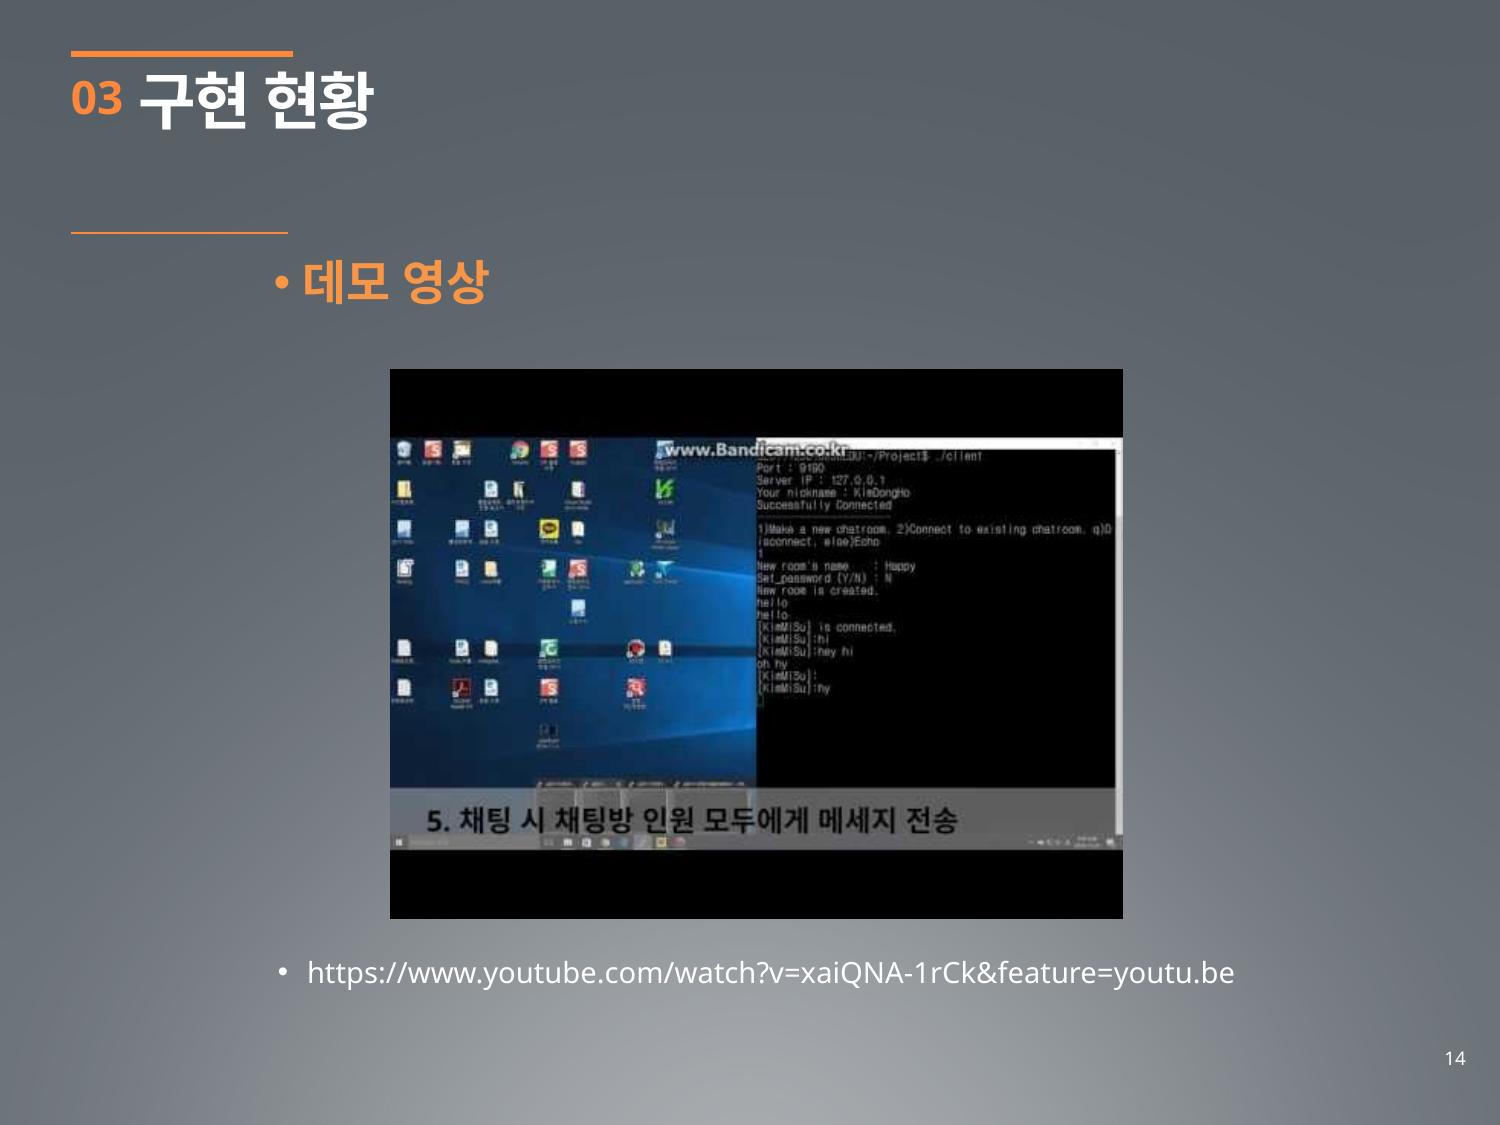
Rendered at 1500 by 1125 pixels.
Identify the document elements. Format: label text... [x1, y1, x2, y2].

text_box 데모 영상 [258, 133, 1381, 352]
text_box https://www.youtube.com/watch?v=xaiQNA-1rCk&feature=youtu.be [142, 929, 1371, 997]
text_box 03 [56, 61, 123, 132]
picture [0, 0, 1500, 1125]
title 구현 현황 [123, 54, 1199, 157]
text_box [389, 368, 1125, 920]
